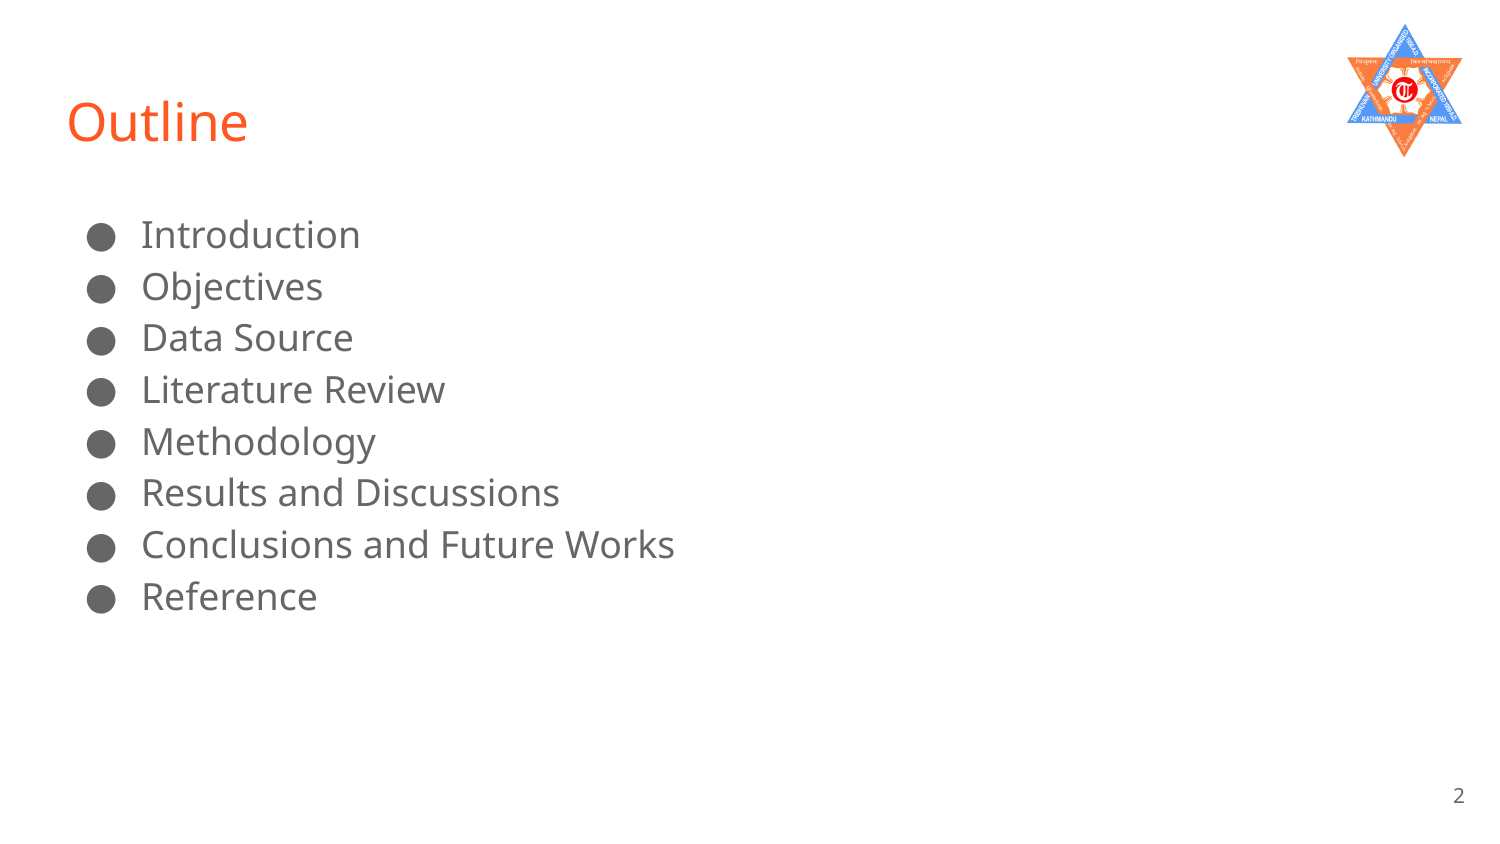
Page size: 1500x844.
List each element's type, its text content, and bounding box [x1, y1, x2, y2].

picture [1344, 20, 1463, 158]
title Outline [51, 72, 1449, 167]
slide_number 2 [1389, 764, 1480, 830]
list Introduction Objectives Data Source Literature Review Methodology Results and Discussions Conclusions and Future Works Reference [51, 189, 1449, 750]
